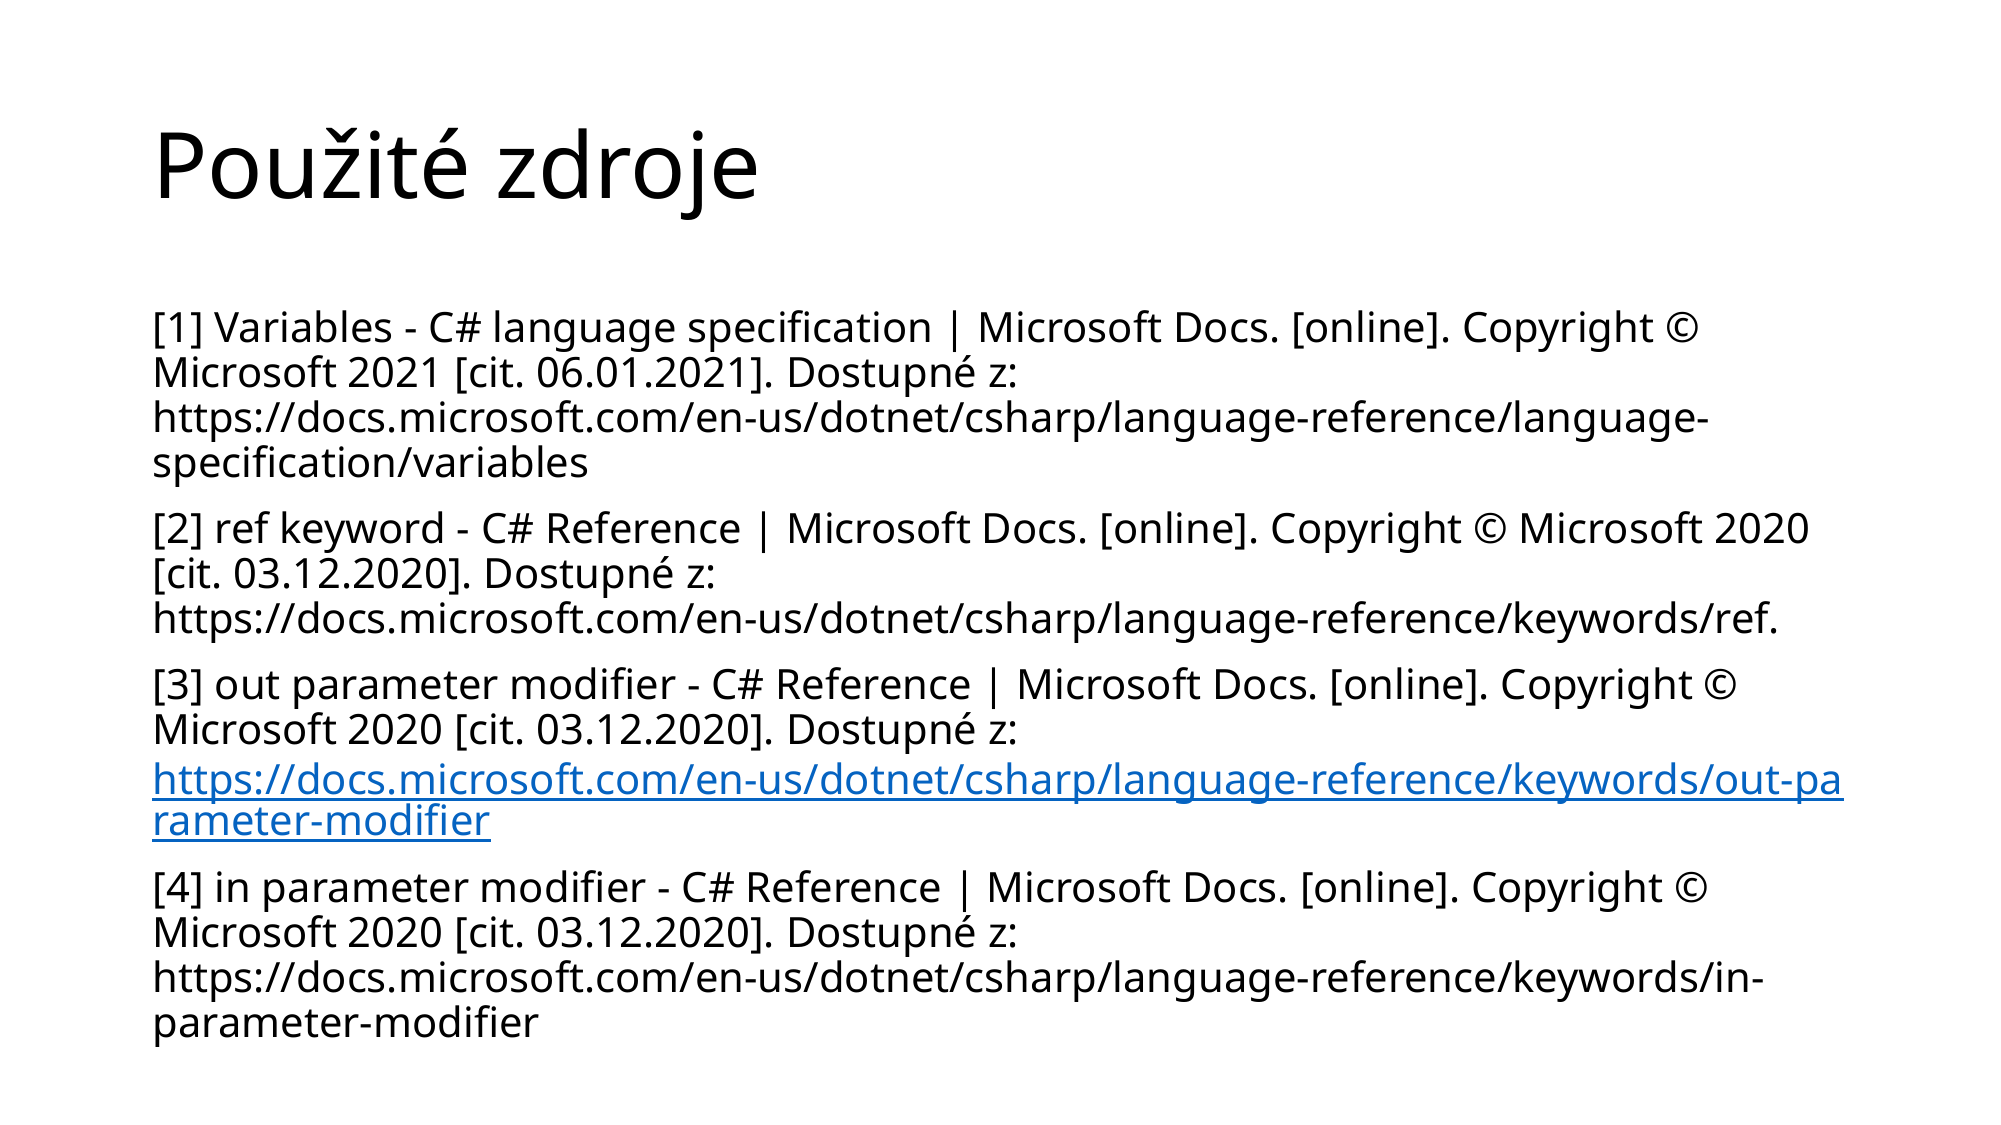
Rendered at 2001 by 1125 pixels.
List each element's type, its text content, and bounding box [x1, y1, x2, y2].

title Použité zdroje [137, 59, 1863, 278]
list [1] Variables - C# language specification | Microsoft Docs. [online]. Copyright © Microsoft 2021 [cit. 06.01.2021]. Dostupné z: https://docs.microsoft.com/en-us/dotnet/csharp/language-reference/language-specification/variables [2] ref keyword - C# Reference | Microsoft Docs. [online]. Copyright © Microsoft 2020 [cit. 03.12.2020]. Dostupné z: https://docs.microsoft.com/en-us/dotnet/csharp/language-reference/keywords/ref. [3] out parameter modifier - C# Reference | Microsoft Docs. [online]. Copyright © Microsoft 2020 [cit. 03.12.2020]. Dostupné z: https://docs.microsoft.com/en-us/dotnet/csharp/language-reference/keywords/out-parameter-modifier [4] in parameter modifier - C# Reference | Microsoft Docs. [online]. Copyright © Microsoft 2020 [cit. 03.12.2020]. Dostupné z: https://docs.microsoft.com/en-us/dotnet/csharp/language-reference/keywords/in-parameter-modifier [137, 299, 1863, 1014]
